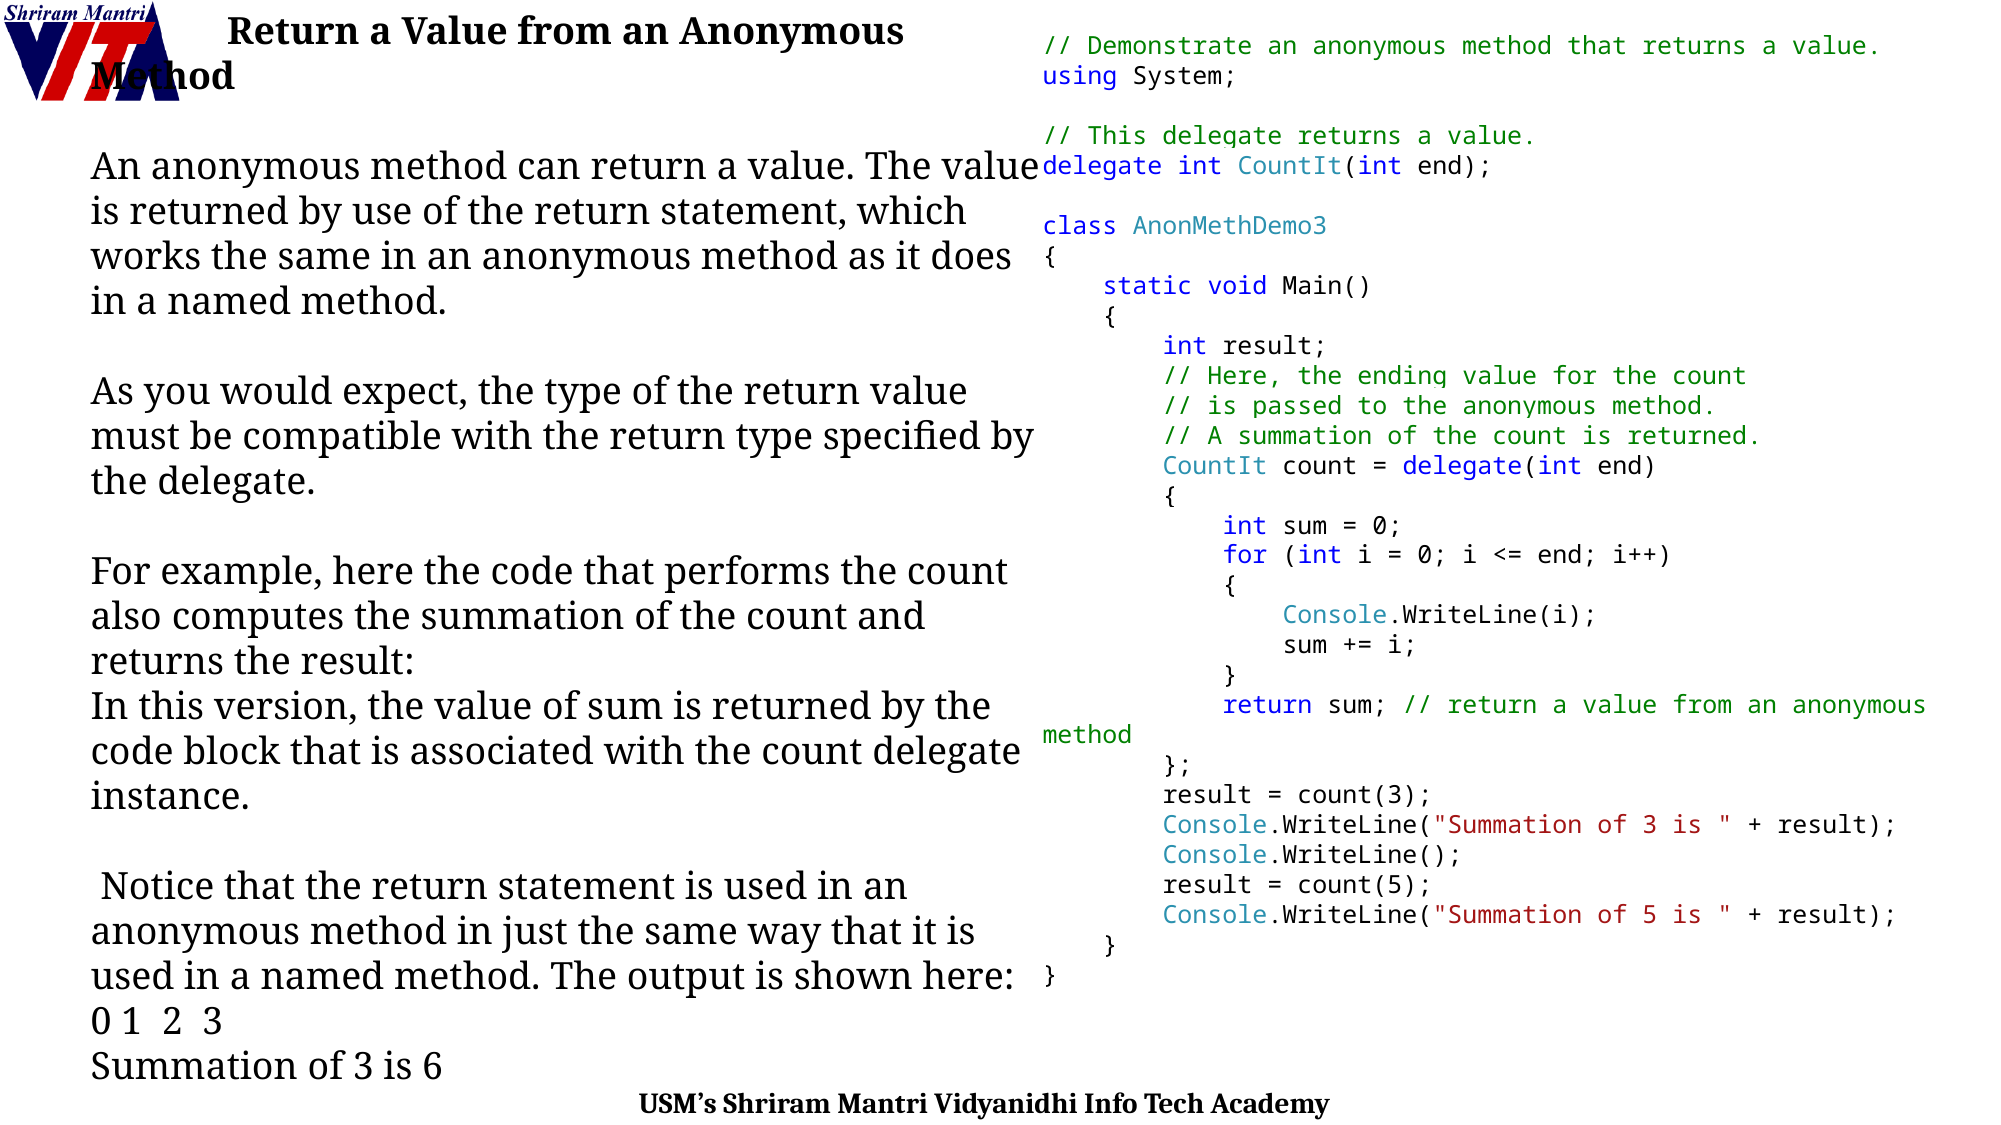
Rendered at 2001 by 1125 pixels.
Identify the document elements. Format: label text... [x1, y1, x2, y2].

text_box Return a Value from an Anonymous Method An anonymous method can return a value. The value is returned by use of the return statement, which works the same in an anonymous method as it does in a named method. As you would expect, the type of the return value must be compatible with the return type specified by the delegate. For example, here the code that performs the count also computes the summation of the count and returns the result: In this version, the value of sum is returned by the code block that is associated with the count delegate instance. Notice that the return statement is used in an anonymous method in just the same way that it is used in a named method. The output is shown here: 0 1 2 3 Summation of 3 is 6 0 1 2 3 4 5 Summation of 5 is 15 [75, 0, 1068, 1125]
picture [0, 0, 75, 121]
list // Demonstrate an anonymous method that returns a value. using System; // This delegate returns a value. delegate int CountIt(int end); class AnonMethDemo3 { static void Main() { int result; // Here, the ending value for the count // is passed to the anonymous method. // A summation of the count is returned. CountIt count = delegate(int end) { int sum = 0; for (int i = 0; i <= end; i++) { Console.WriteLine(i); sum += i; } return sum; // return a value from an anonymous method }; result = count(3); Console.WriteLine("Summation of 3 is " + result); Console.WriteLine(); result = count(5); Console.WriteLine("Summation of 5 is " + result); } } [1068, 22, 1979, 1014]
